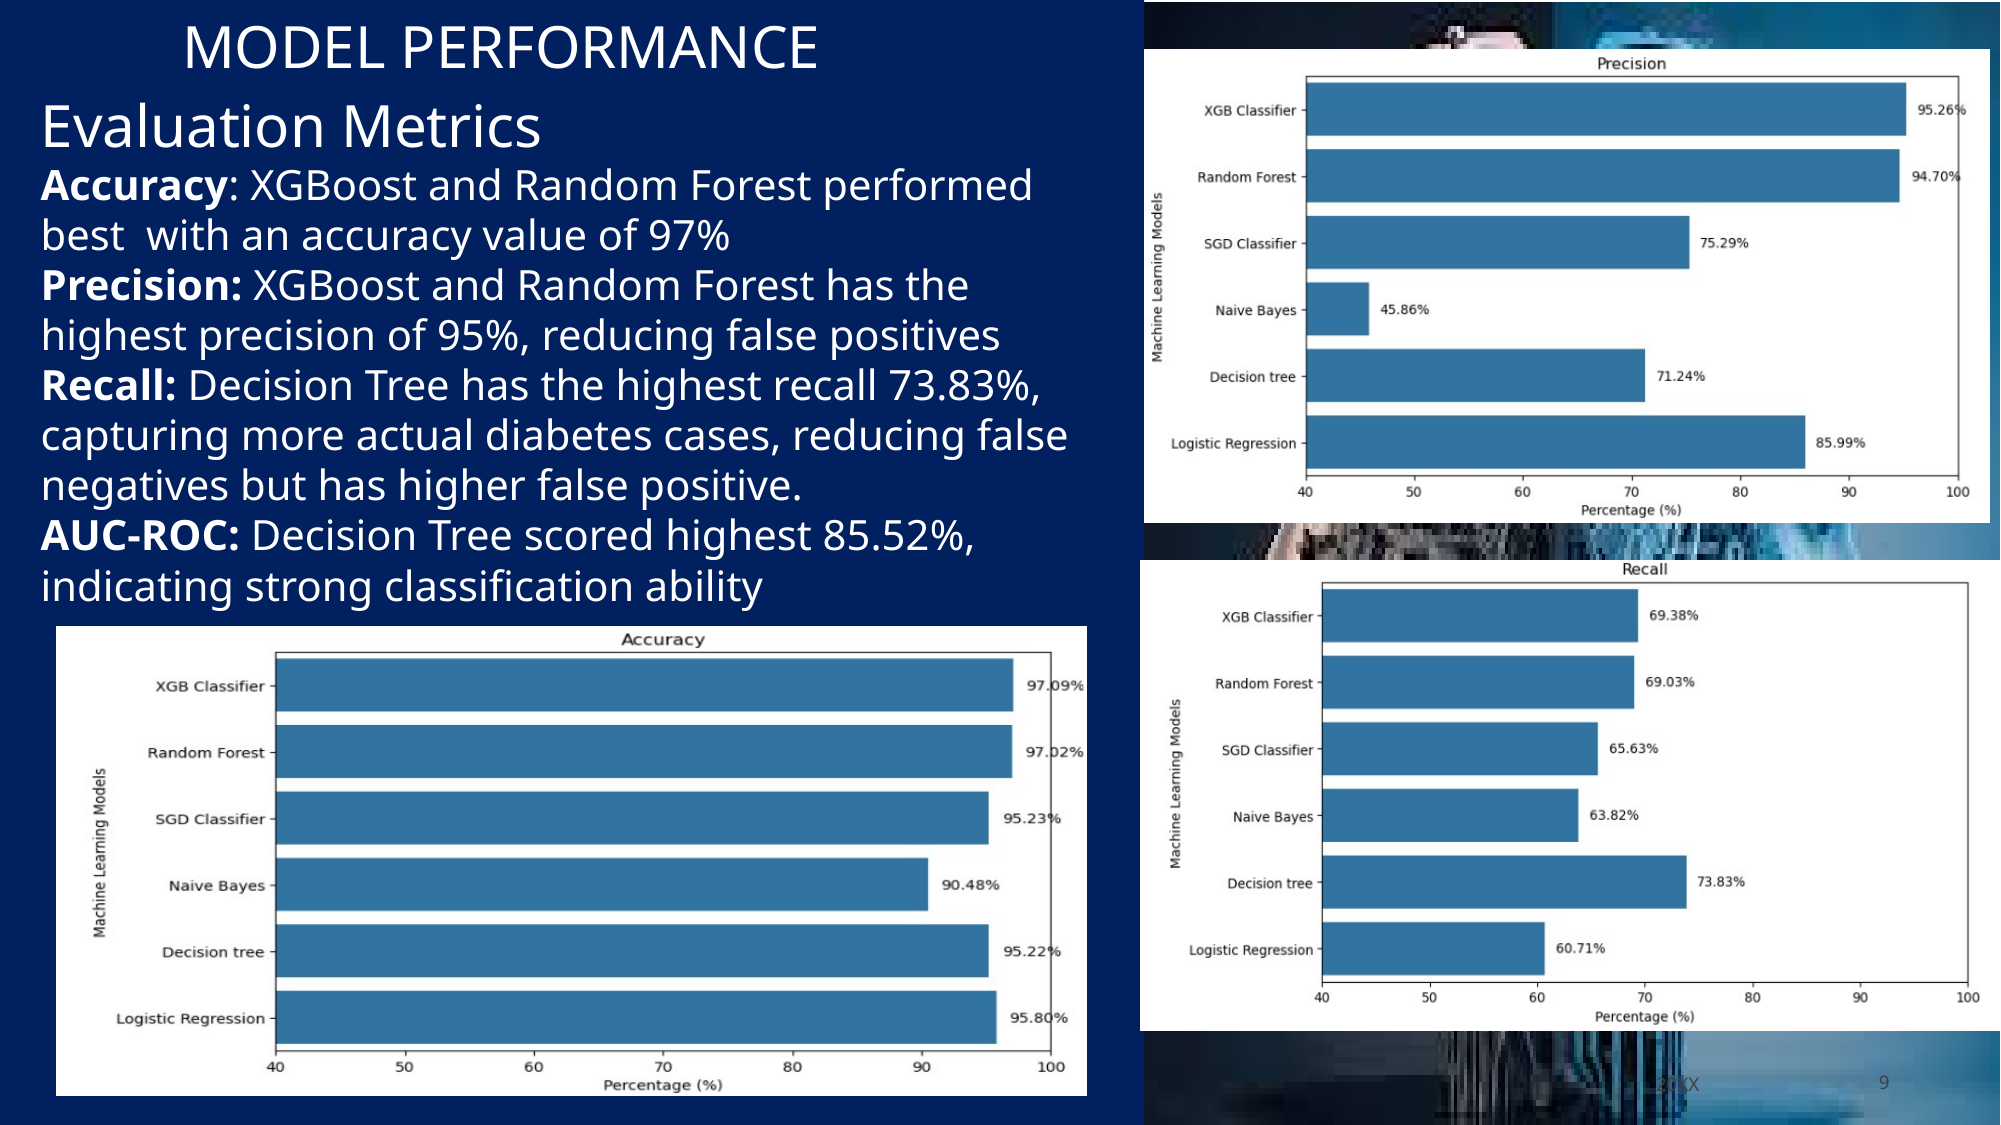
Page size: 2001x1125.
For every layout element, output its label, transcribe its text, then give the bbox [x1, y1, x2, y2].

text_box [0, 0, 1135, 1125]
picture [1133, 1, 2000, 1125]
text_box MODEL PERFORMANCE [167, 2, 998, 81]
text_box Evaluation Metrics Accuracy: XGBoost and Random Forest performed best with an accuracy value of 97% Precision: XGBoost and Random Forest has the highest precision of 95%, reducing false positives Recall: Decision Tree has the highest recall 73.83%, capturing more actual diabetes cases, reducing false negatives but has higher false positive. AUC-ROC: Decision Tree scored highest 85.52%, indicating strong classification ability [25, 81, 1119, 617]
picture [56, 625, 1087, 1097]
